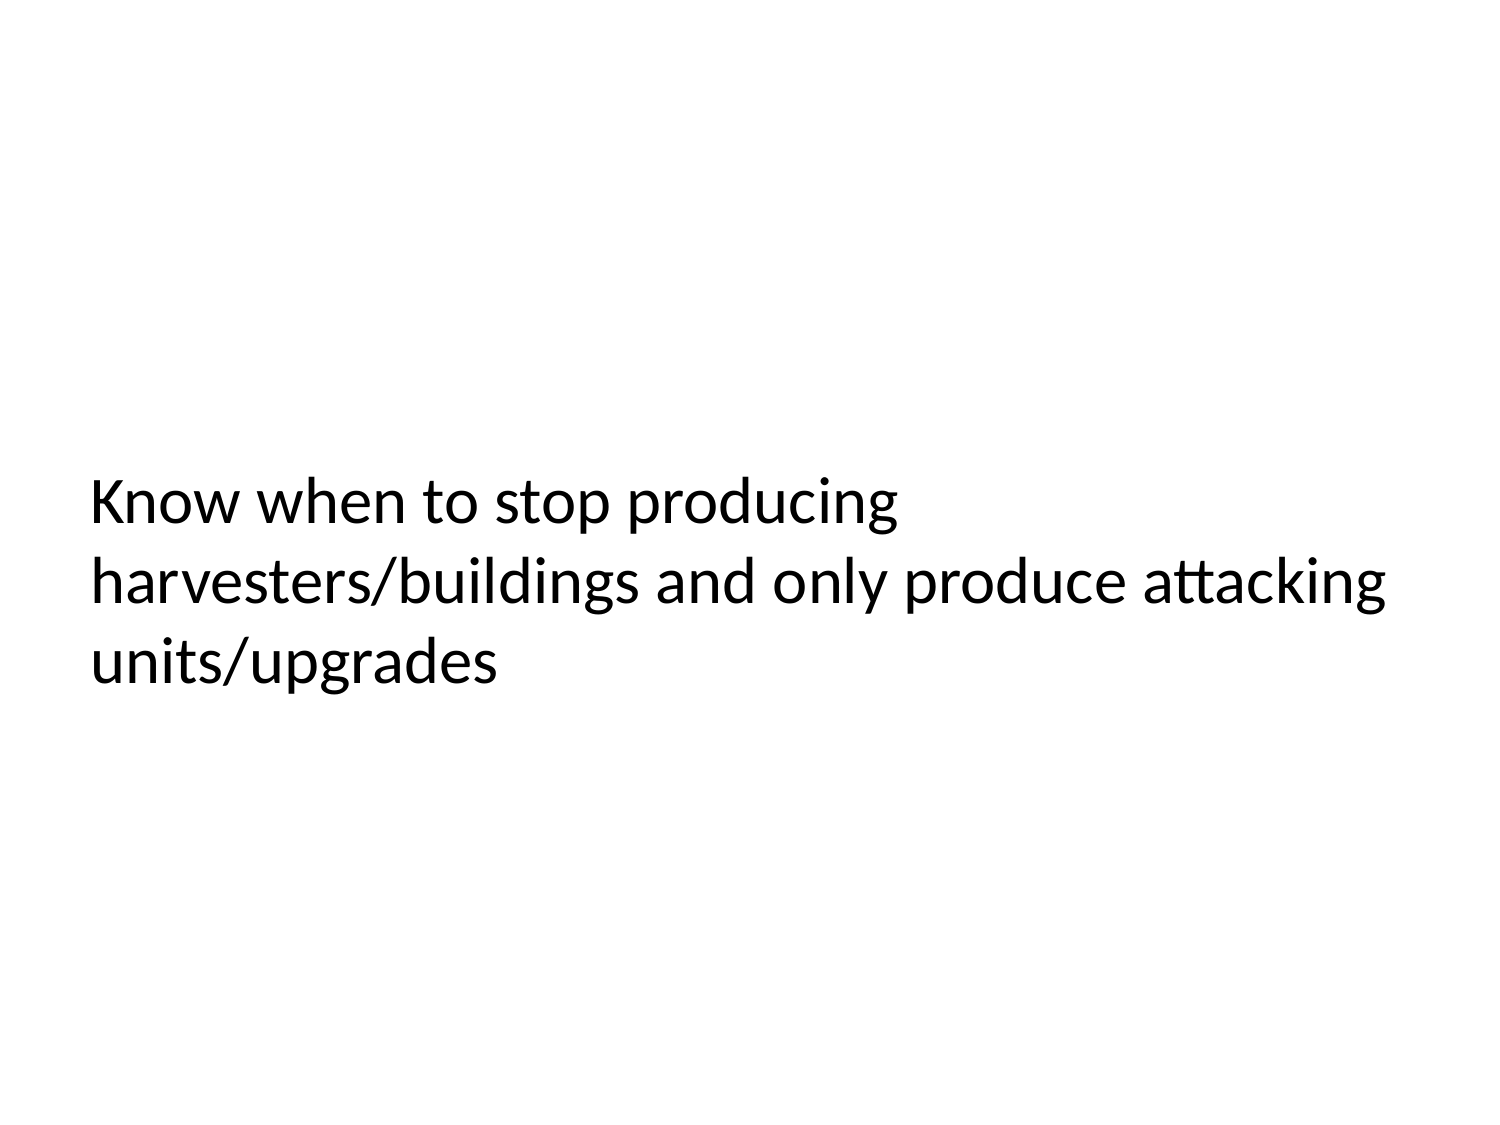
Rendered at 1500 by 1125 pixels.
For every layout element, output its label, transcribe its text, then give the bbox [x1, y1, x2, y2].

list Know when to stop producing harvesters/buildings and only produce attacking units/upgrades [75, 262, 1425, 1005]
